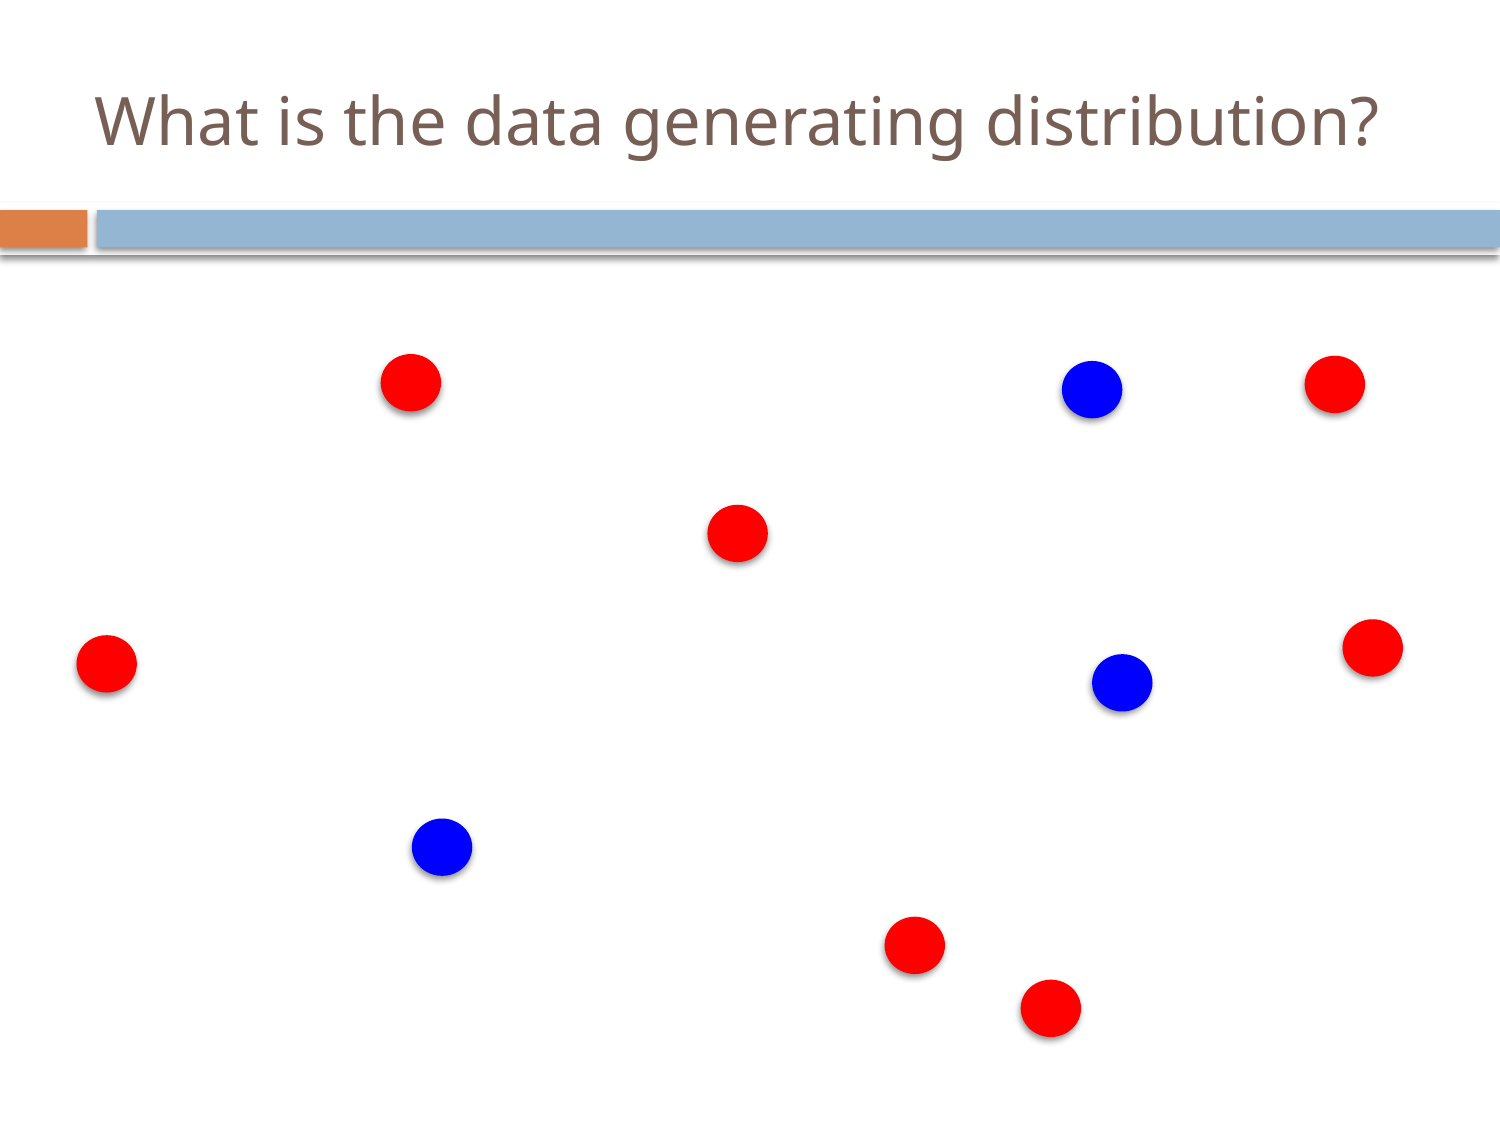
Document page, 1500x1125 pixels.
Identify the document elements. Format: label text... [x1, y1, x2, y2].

title What is the data generating distribution? [79, 37, 1479, 200]
text_box [1019, 978, 1082, 1038]
text_box [706, 503, 769, 563]
text_box [1061, 360, 1124, 420]
text_box [411, 817, 474, 877]
text_box [1341, 618, 1404, 678]
text_box [1303, 354, 1366, 414]
text_box [379, 353, 442, 413]
text_box [1091, 653, 1154, 713]
text_box [883, 915, 946, 975]
text_box [75, 634, 138, 694]
